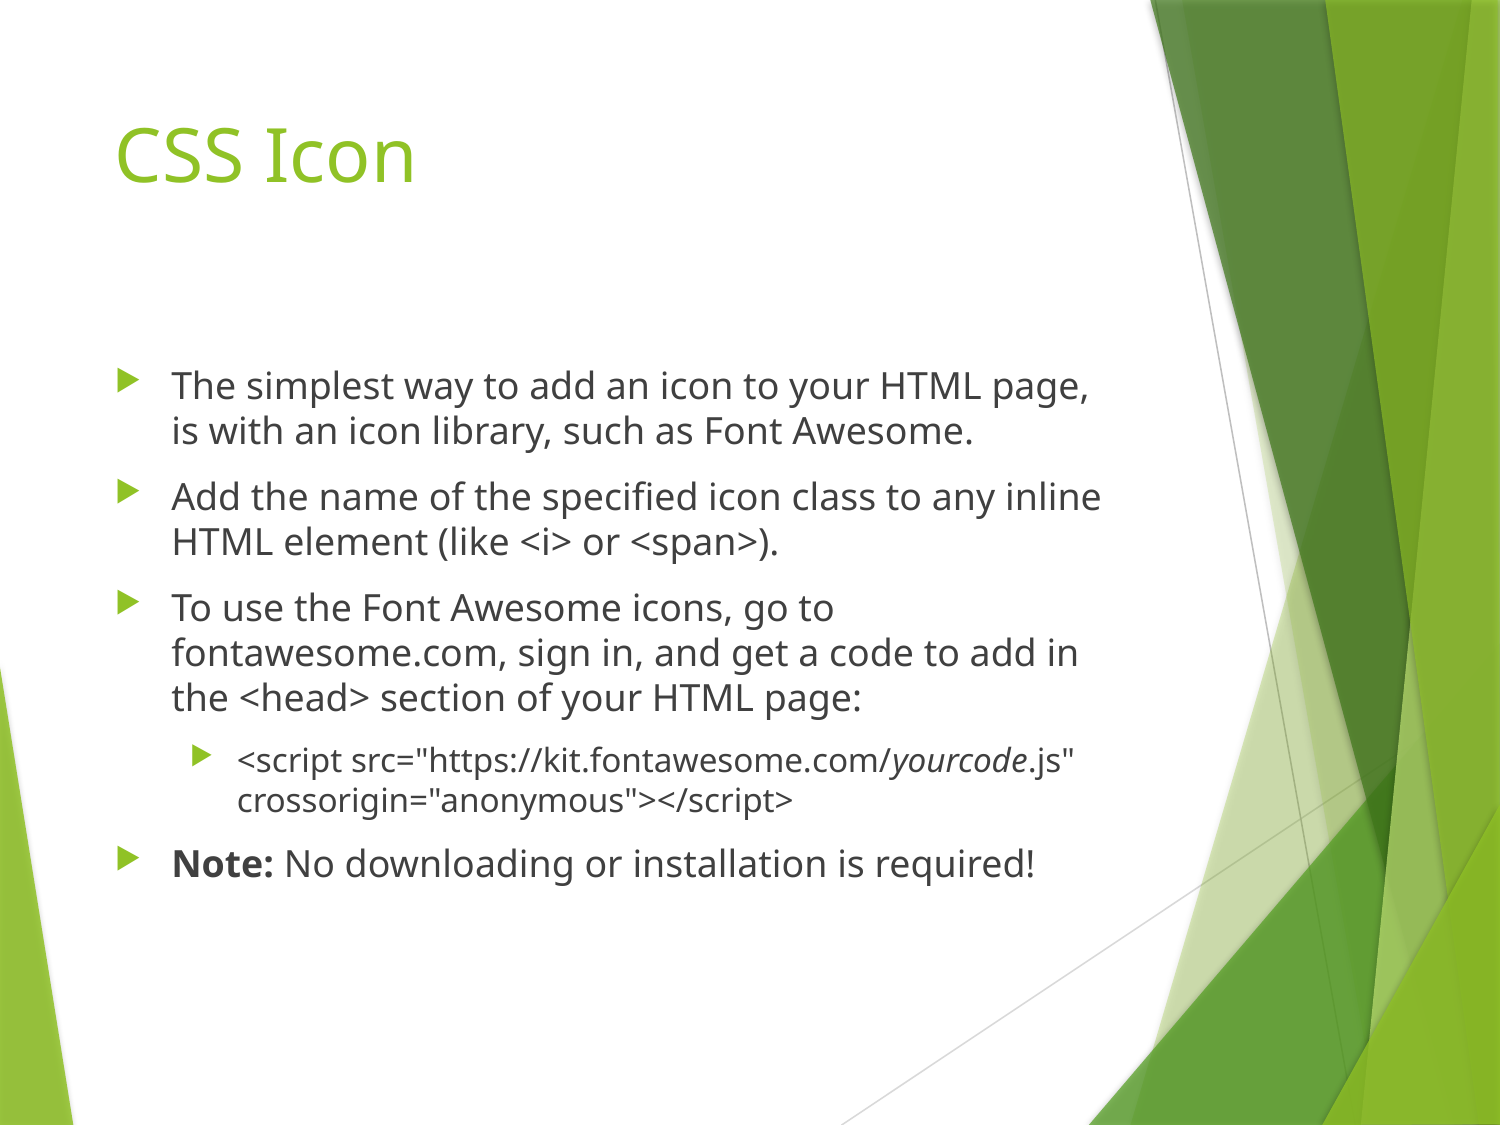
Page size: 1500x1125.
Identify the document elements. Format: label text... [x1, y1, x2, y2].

title CSS Icon [99, 99, 1142, 317]
list The simplest way to add an icon to your HTML page, is with an icon library, such as Font Awesome. Add the name of the specified icon class to any inline HTML element (like <i> or <span>). To use the Font Awesome icons, go to fontawesome.com, sign in, and get a code to add in the <head> section of your HTML page: <script src="https://kit.fontawesome.com/yourcode.js" crossorigin="anonymous"></script> Note: No downloading or installation is required! [99, 354, 1142, 992]
